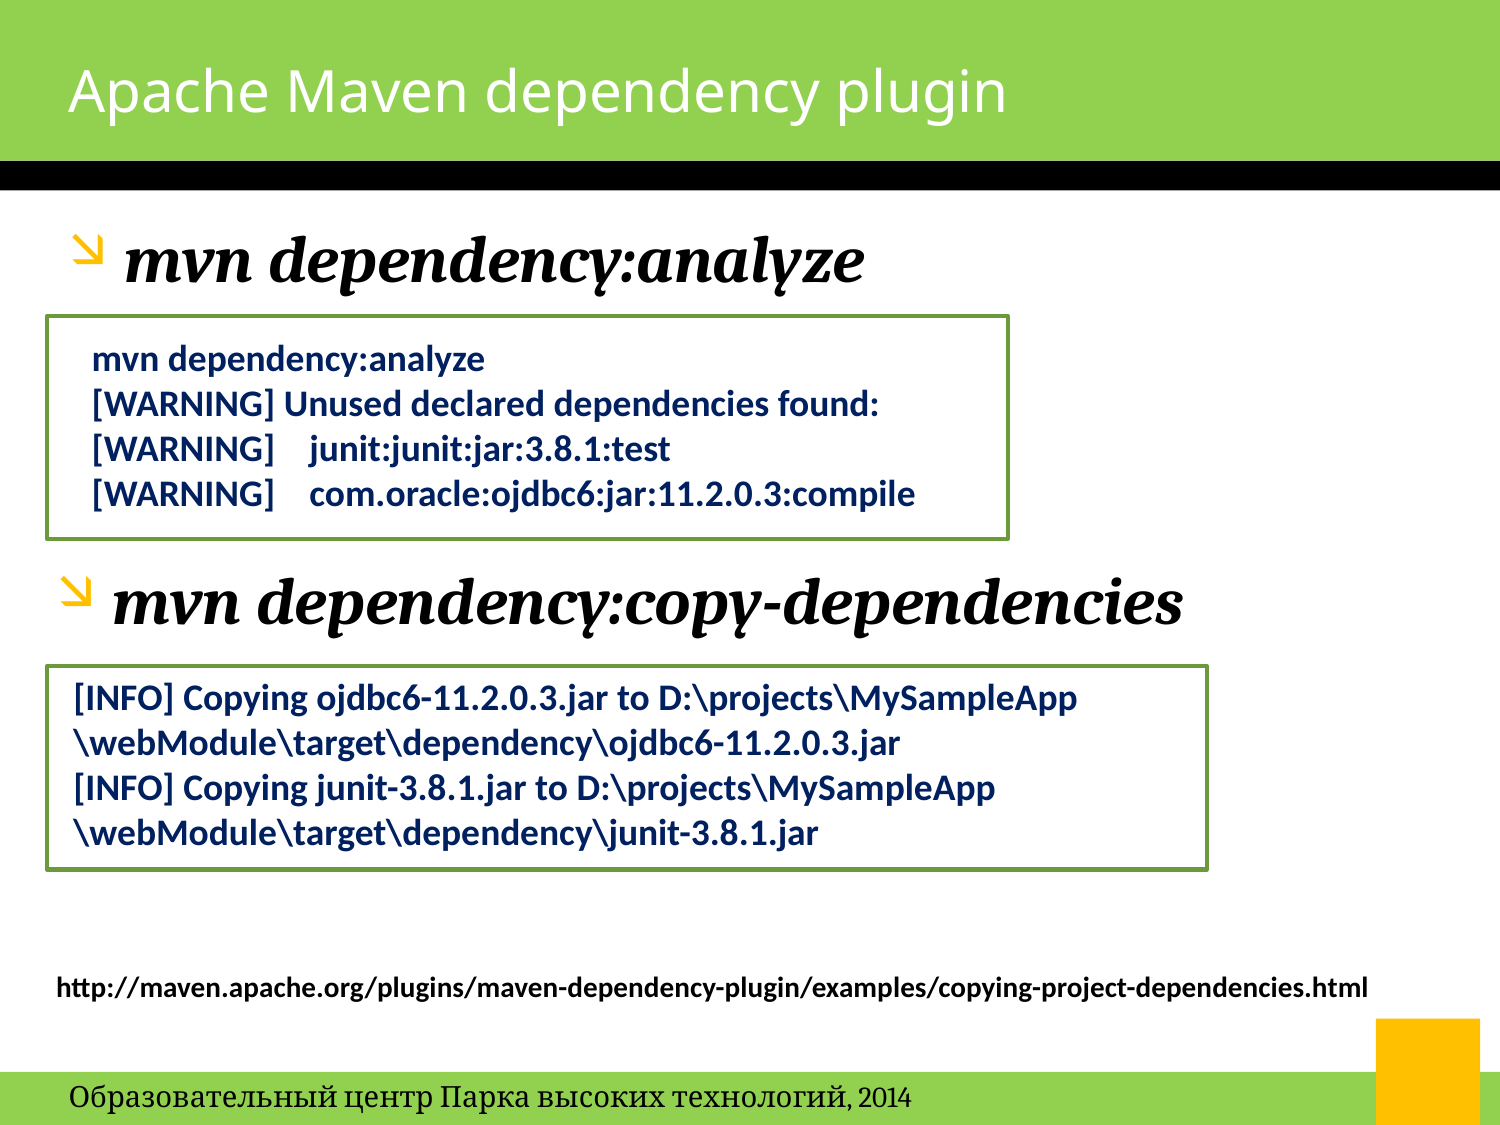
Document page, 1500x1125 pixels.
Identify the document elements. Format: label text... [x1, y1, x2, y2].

text_box mvn dependency:copy-dependencies [41, 550, 1392, 664]
text_box http://maven.apache.org/plugins/maven-dependency-plugin/examples/copying-project-dependencies.html [41, 960, 1459, 1011]
text_box [45, 314, 1010, 541]
list mvn dependency:analyze [53, 208, 1404, 321]
text_box [45, 664, 1209, 872]
title Apache Maven dependency plugin [53, 42, 1404, 135]
